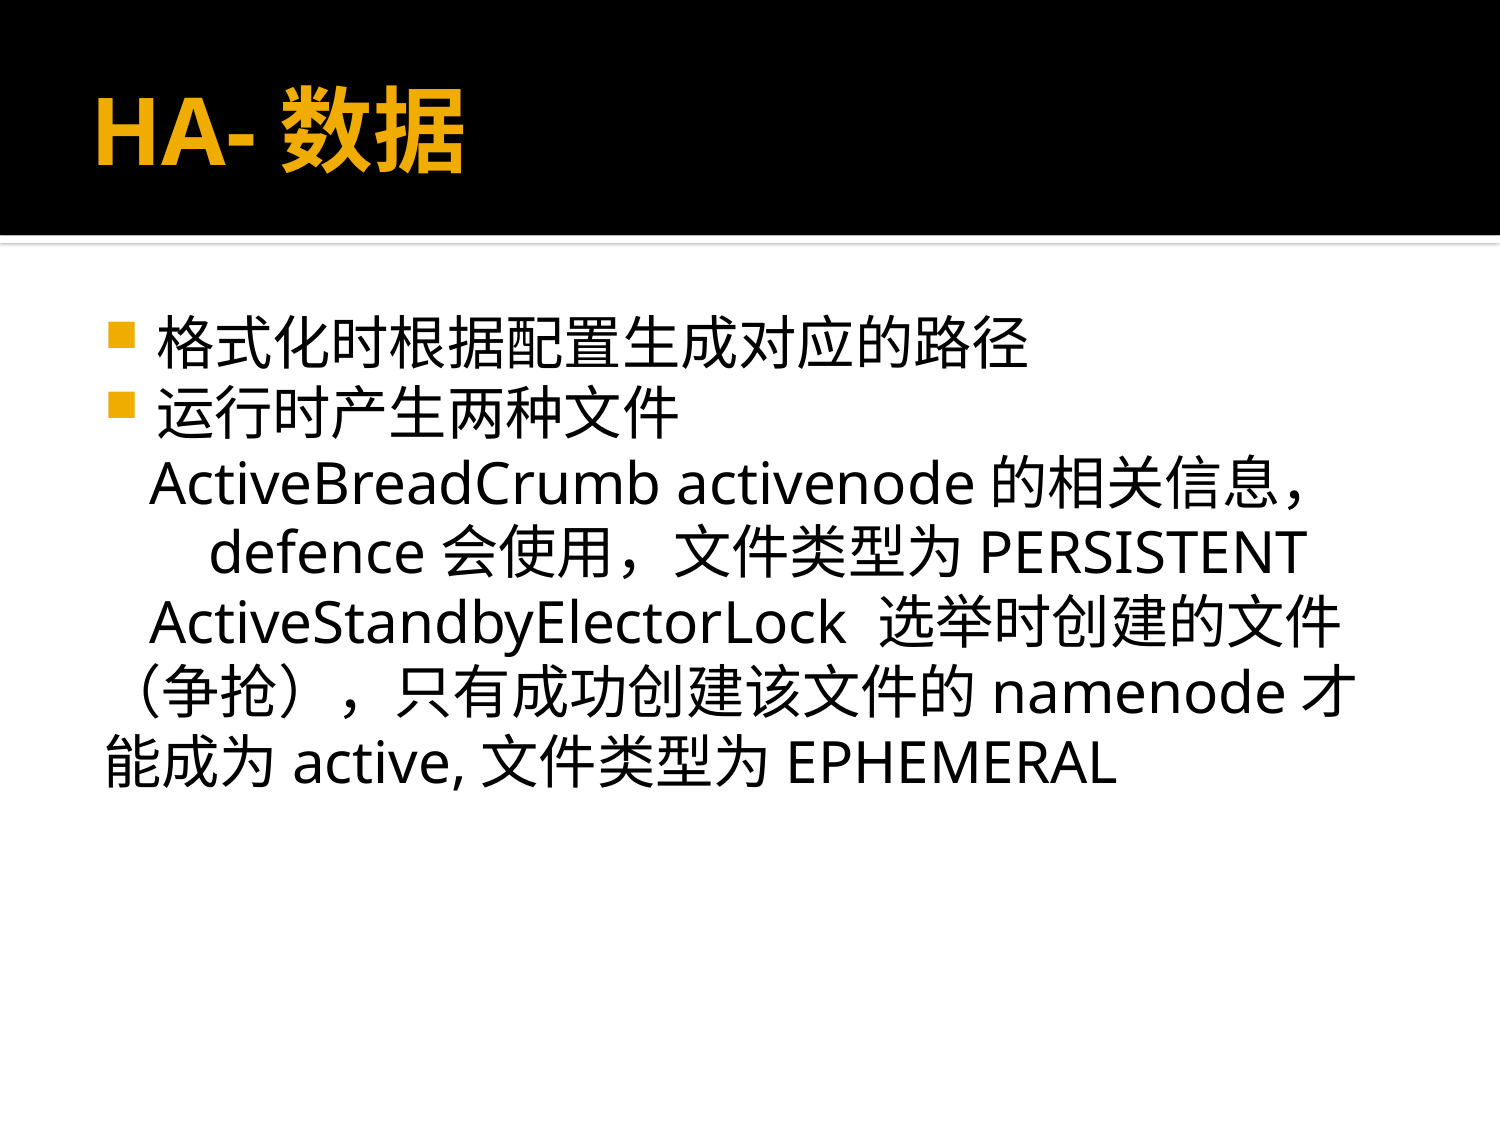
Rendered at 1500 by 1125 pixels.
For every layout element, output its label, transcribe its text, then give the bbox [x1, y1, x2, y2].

list 格式化时根据配置生成对应的路径 运行时产生两种文件 ActiveBreadCrumb activenode的相关信息， defence会使用，文件类型为PERSISTENT ActiveStandbyElectorLock 选举时创建的文件（争抢），只有成功创建该文件的namenode才能成为active,文件类型为EPHEMERAL [75, 291, 1425, 1050]
title HA-数据 [75, 25, 1425, 231]
